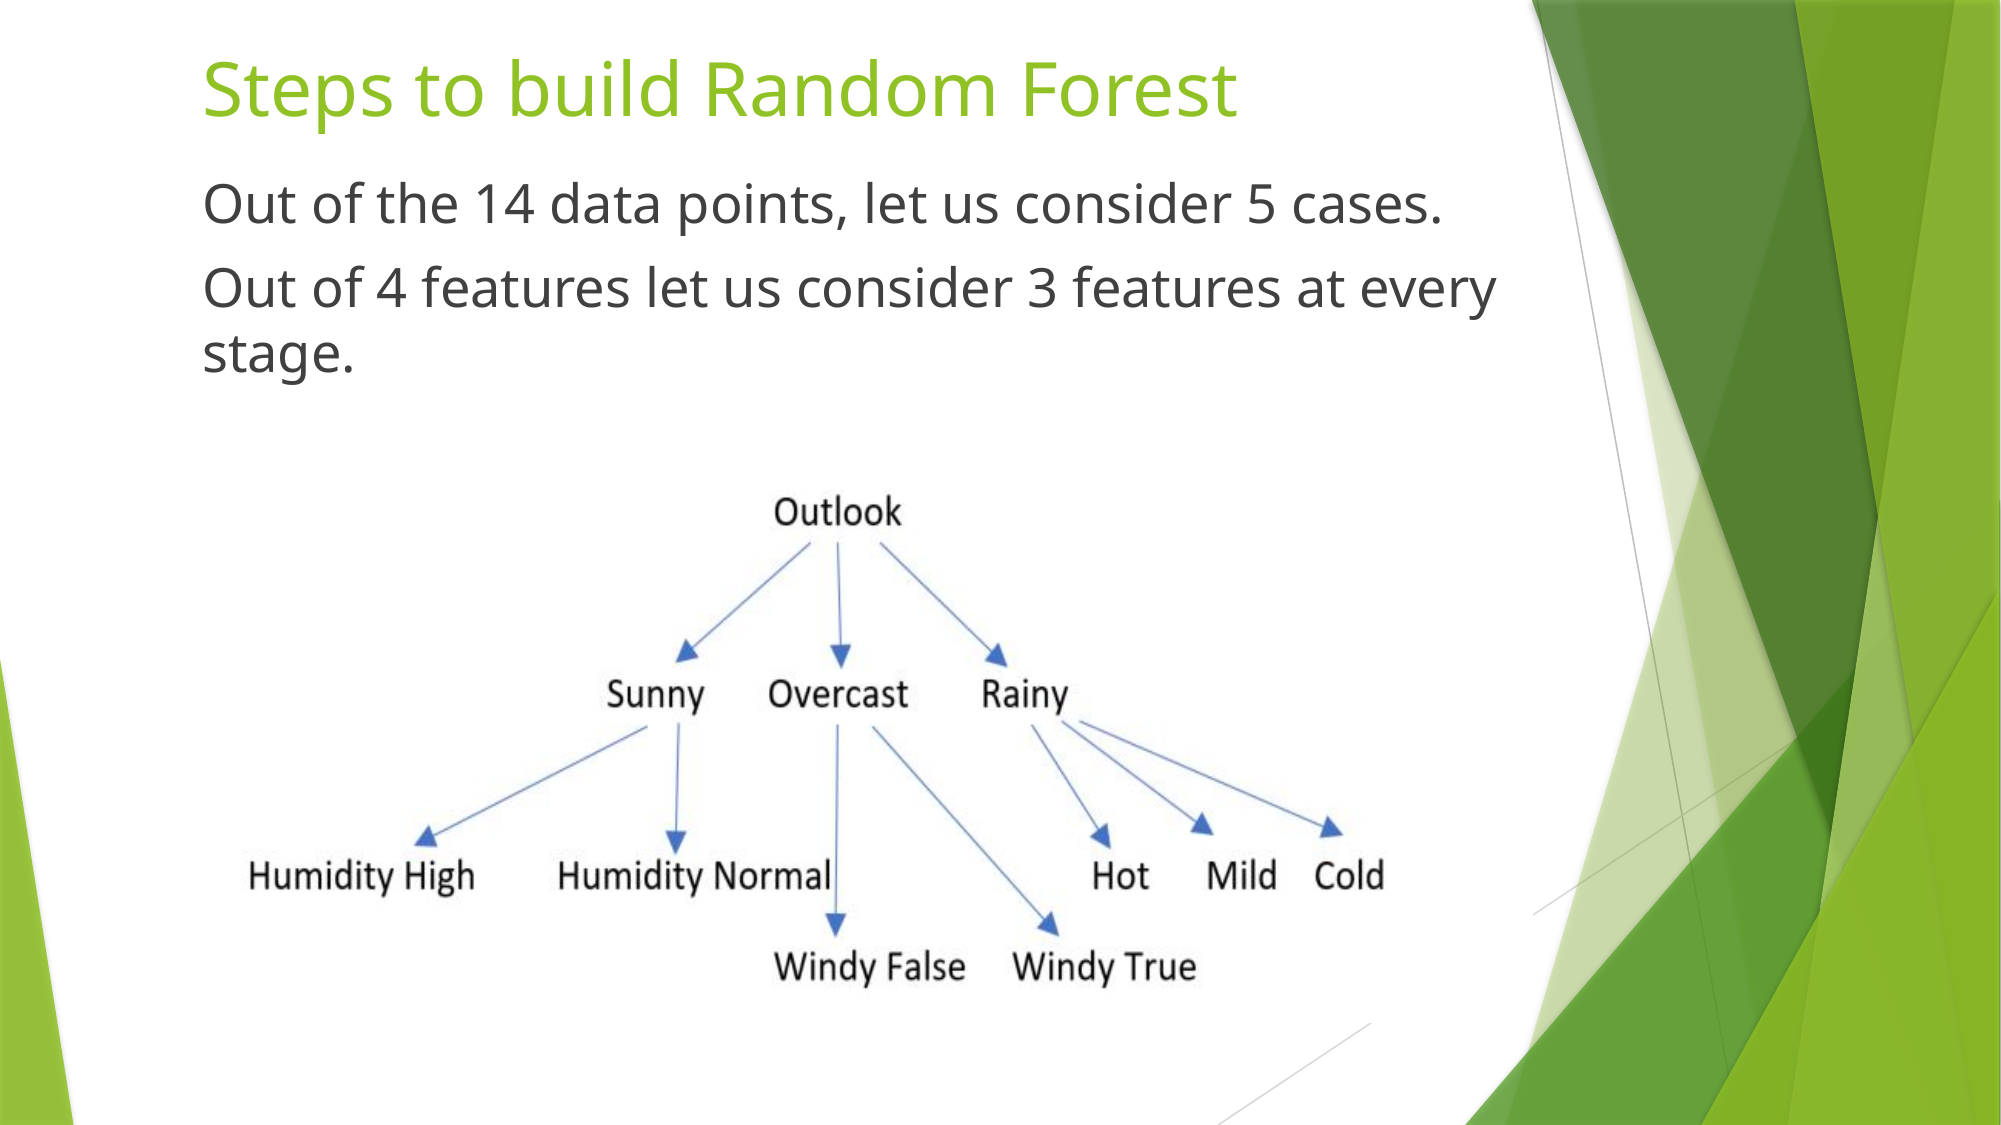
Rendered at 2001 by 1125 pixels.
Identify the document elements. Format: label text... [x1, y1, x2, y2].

list Out of the 14 data points, let us consider 5 cases. Out of 4 features let us consider 3 features at every stage. [187, 161, 1526, 419]
picture [179, 420, 1533, 1024]
title Steps to build Random Forest [187, 34, 1858, 279]
